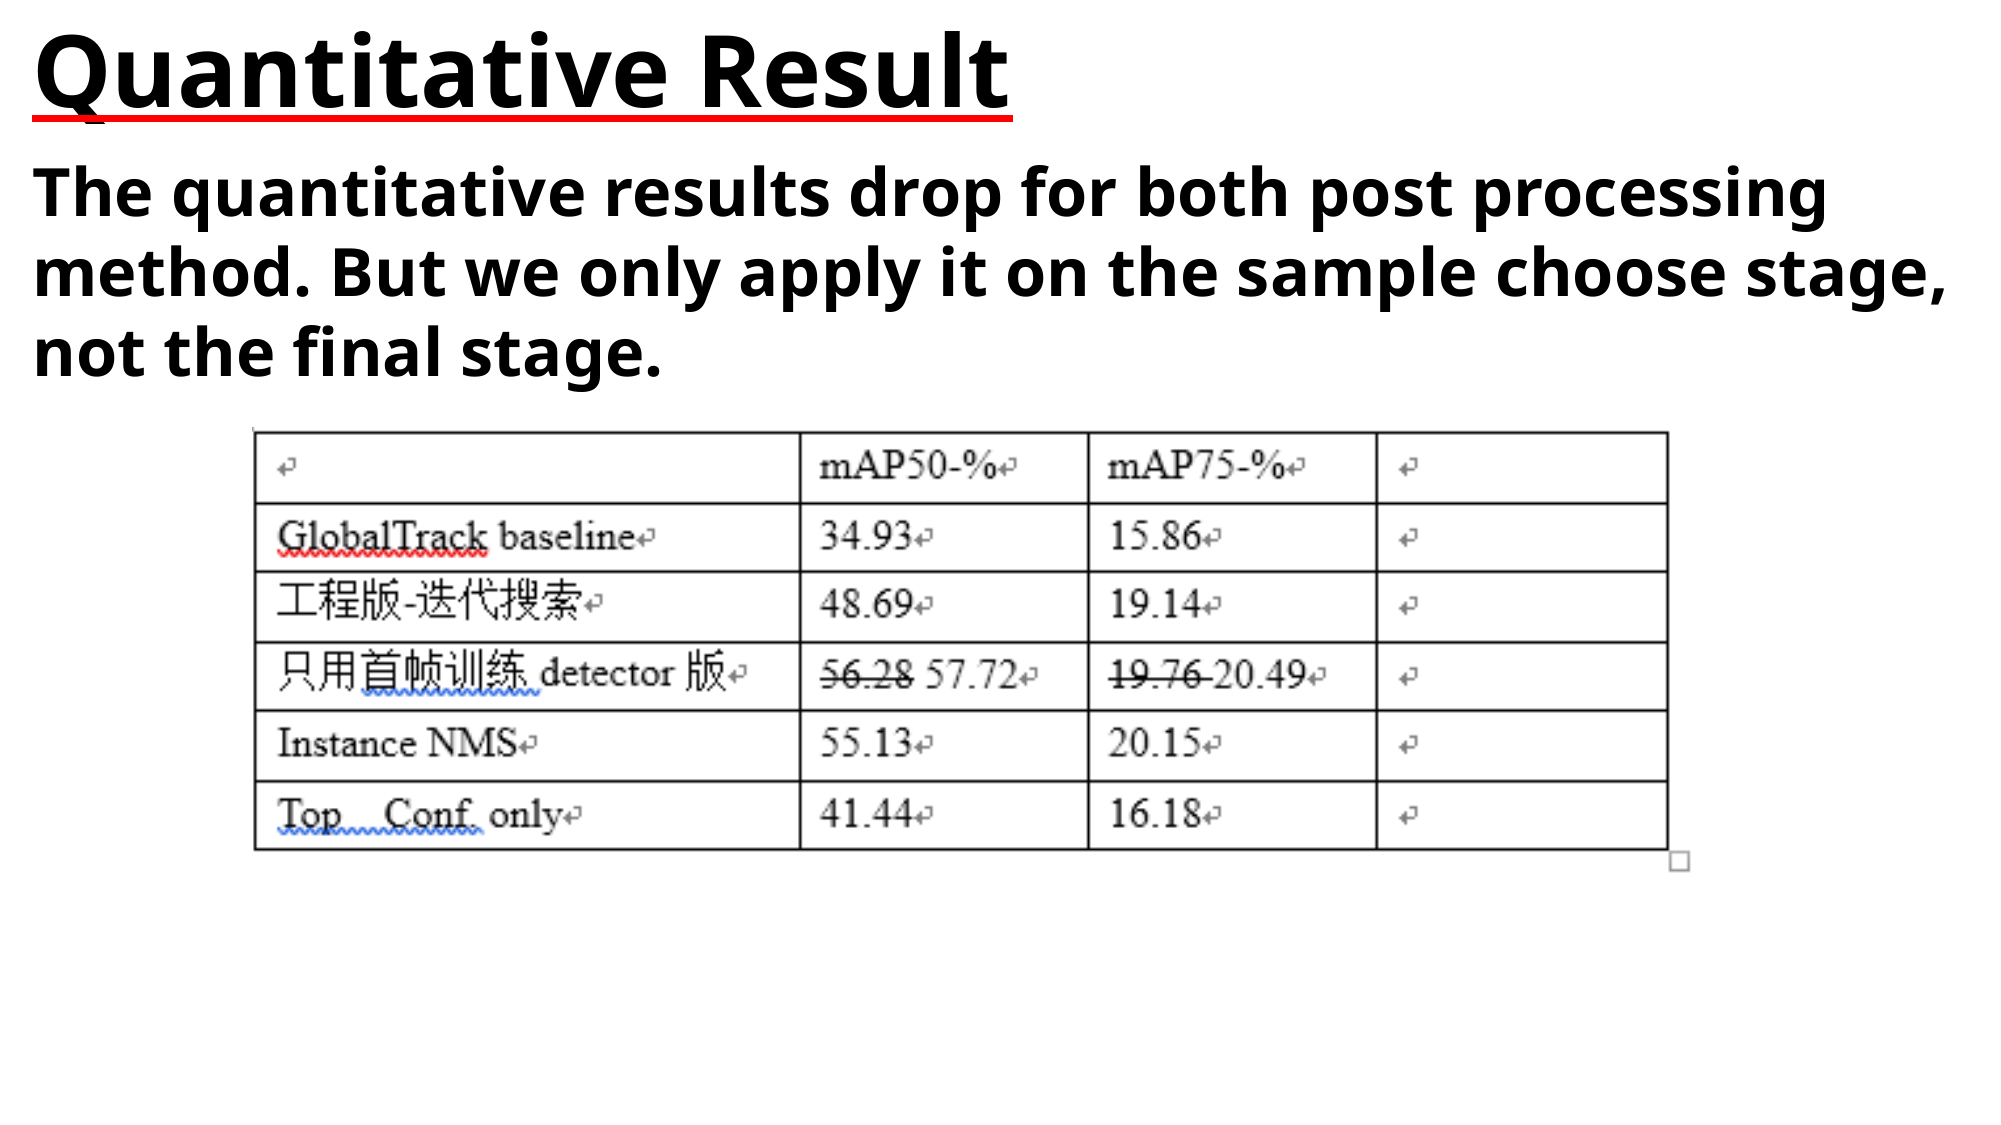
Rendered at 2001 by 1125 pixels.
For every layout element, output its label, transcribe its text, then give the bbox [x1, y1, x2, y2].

text_box Quantitative Result [17, 0, 1116, 135]
picture [252, 427, 1696, 883]
text_box The quantitative results drop for both post processing method. But we only apply it on the sample choose stage, not the final stage. [17, 142, 1968, 397]
